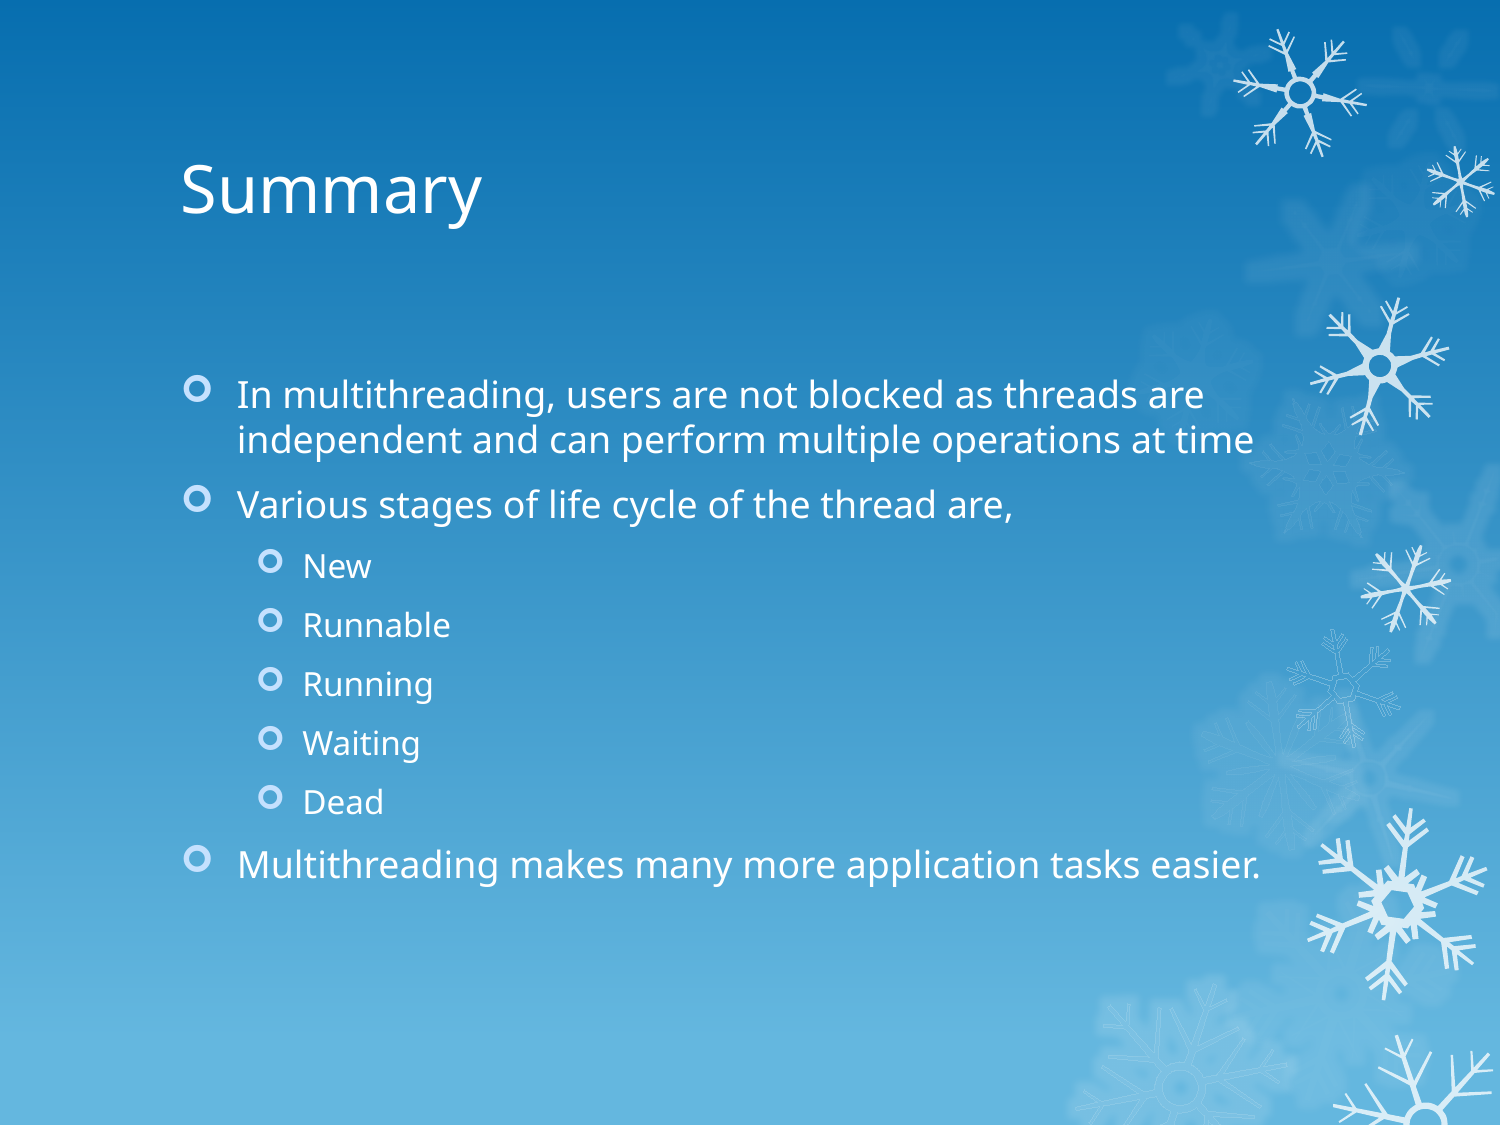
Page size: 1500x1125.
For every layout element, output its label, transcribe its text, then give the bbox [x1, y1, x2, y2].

list In multithreading, users are not blocked as threads are independent and can perform multiple operations at time Various stages of life cycle of the thread are, New Runnable Running Waiting Dead Multithreading makes many more application tasks easier. [165, 296, 1335, 962]
title Summary [165, 110, 1335, 263]
